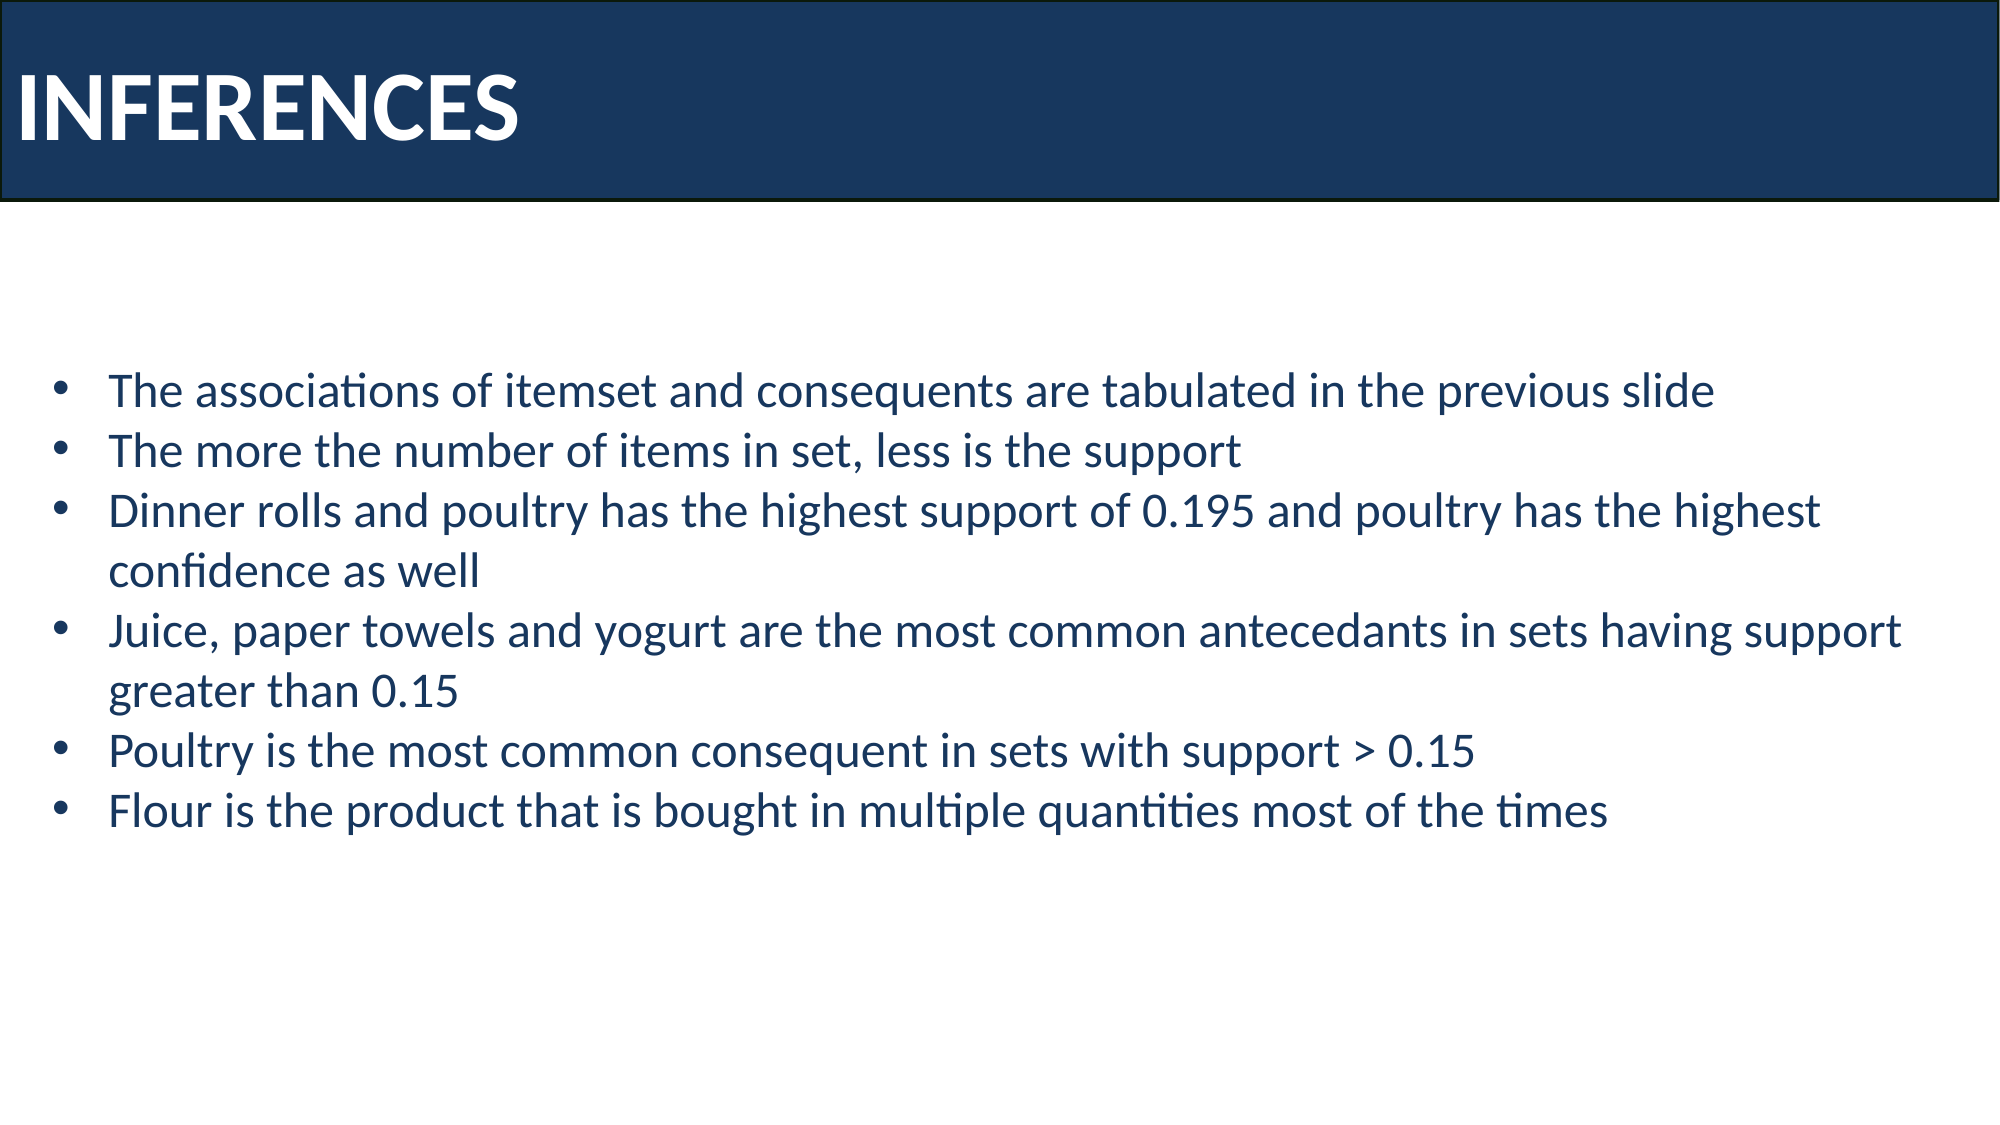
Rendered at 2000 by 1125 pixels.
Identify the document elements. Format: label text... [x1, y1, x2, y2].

text_box INFERENCES [0, 0, 2000, 202]
text_box The associations of itemset and consequents are tabulated in the previous slide The more the number of items in set, less is the support Dinner rolls and poultry has the highest support of 0.195 and poultry has the highest confidence as well Juice, paper towels and yogurt are the most common antecedants in sets having support greater than 0.15 Poultry is the most common consequent in sets with support > 0.15 Flour is the product that is bought in multiple quantities most of the times [37, 349, 1938, 845]
